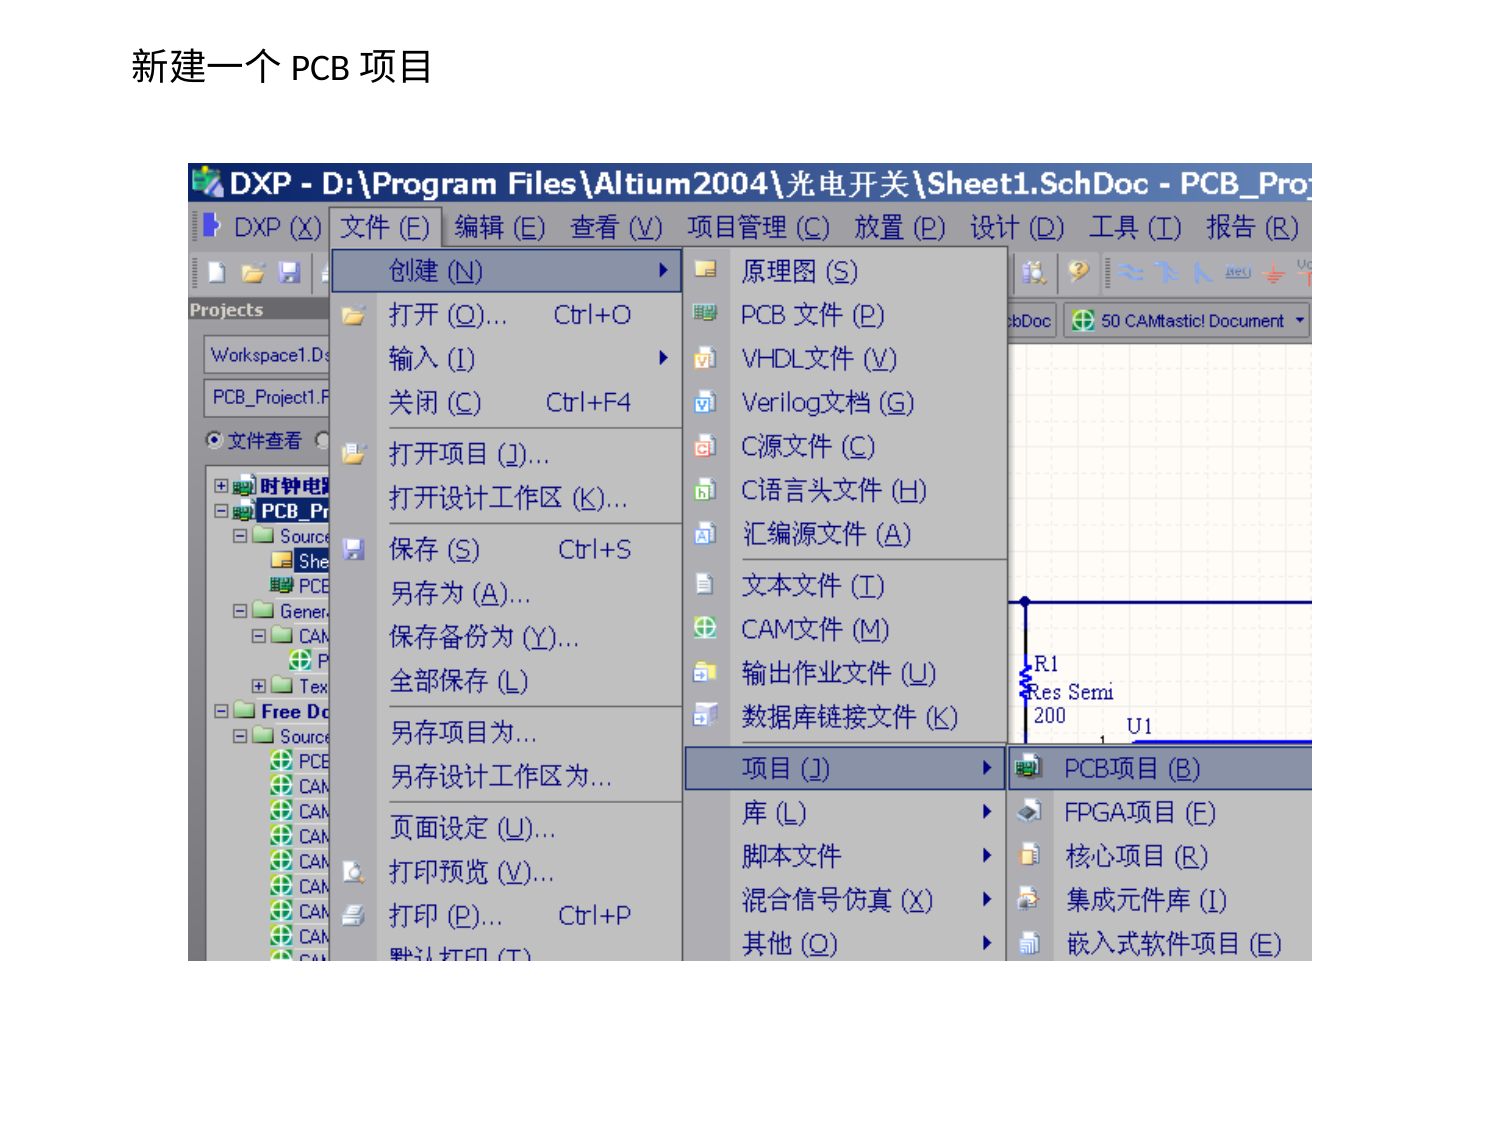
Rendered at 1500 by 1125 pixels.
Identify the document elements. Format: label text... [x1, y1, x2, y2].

text_box 新建一个PCB项目 [117, 35, 1125, 95]
picture [187, 163, 1312, 962]
